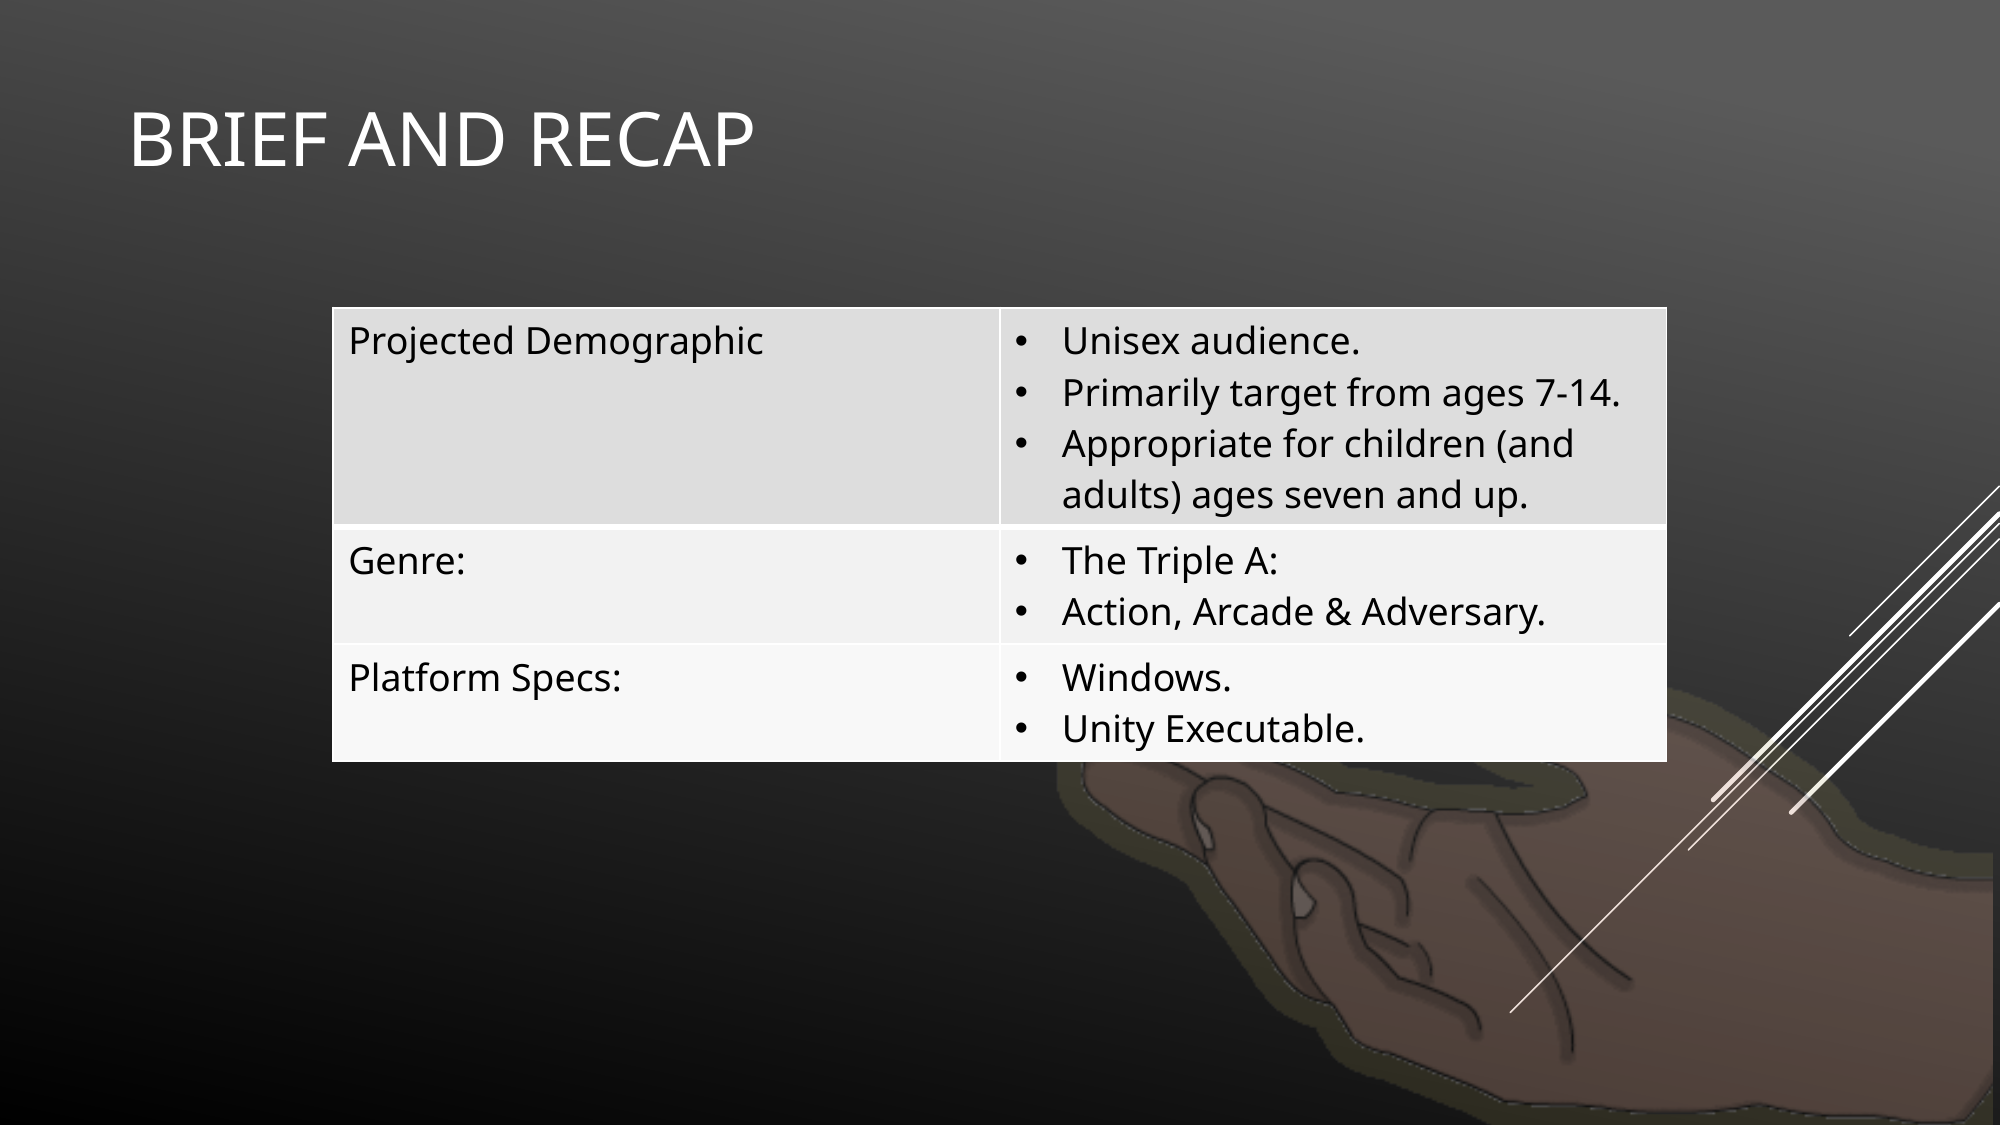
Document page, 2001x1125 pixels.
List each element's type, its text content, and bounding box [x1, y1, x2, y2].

table_cell Platform Specs: [334, 645, 914, 760]
table_header Projected Demographic [334, 309, 999, 524]
picture [914, 375, 1994, 1125]
table_cell Genre: [334, 530, 914, 643]
table_header Unisex audience. Primarily target from ages 7-14. Appropriate for children (and adults) ages seven and up. [1001, 309, 1666, 375]
title Brief and recap [112, 12, 1513, 260]
